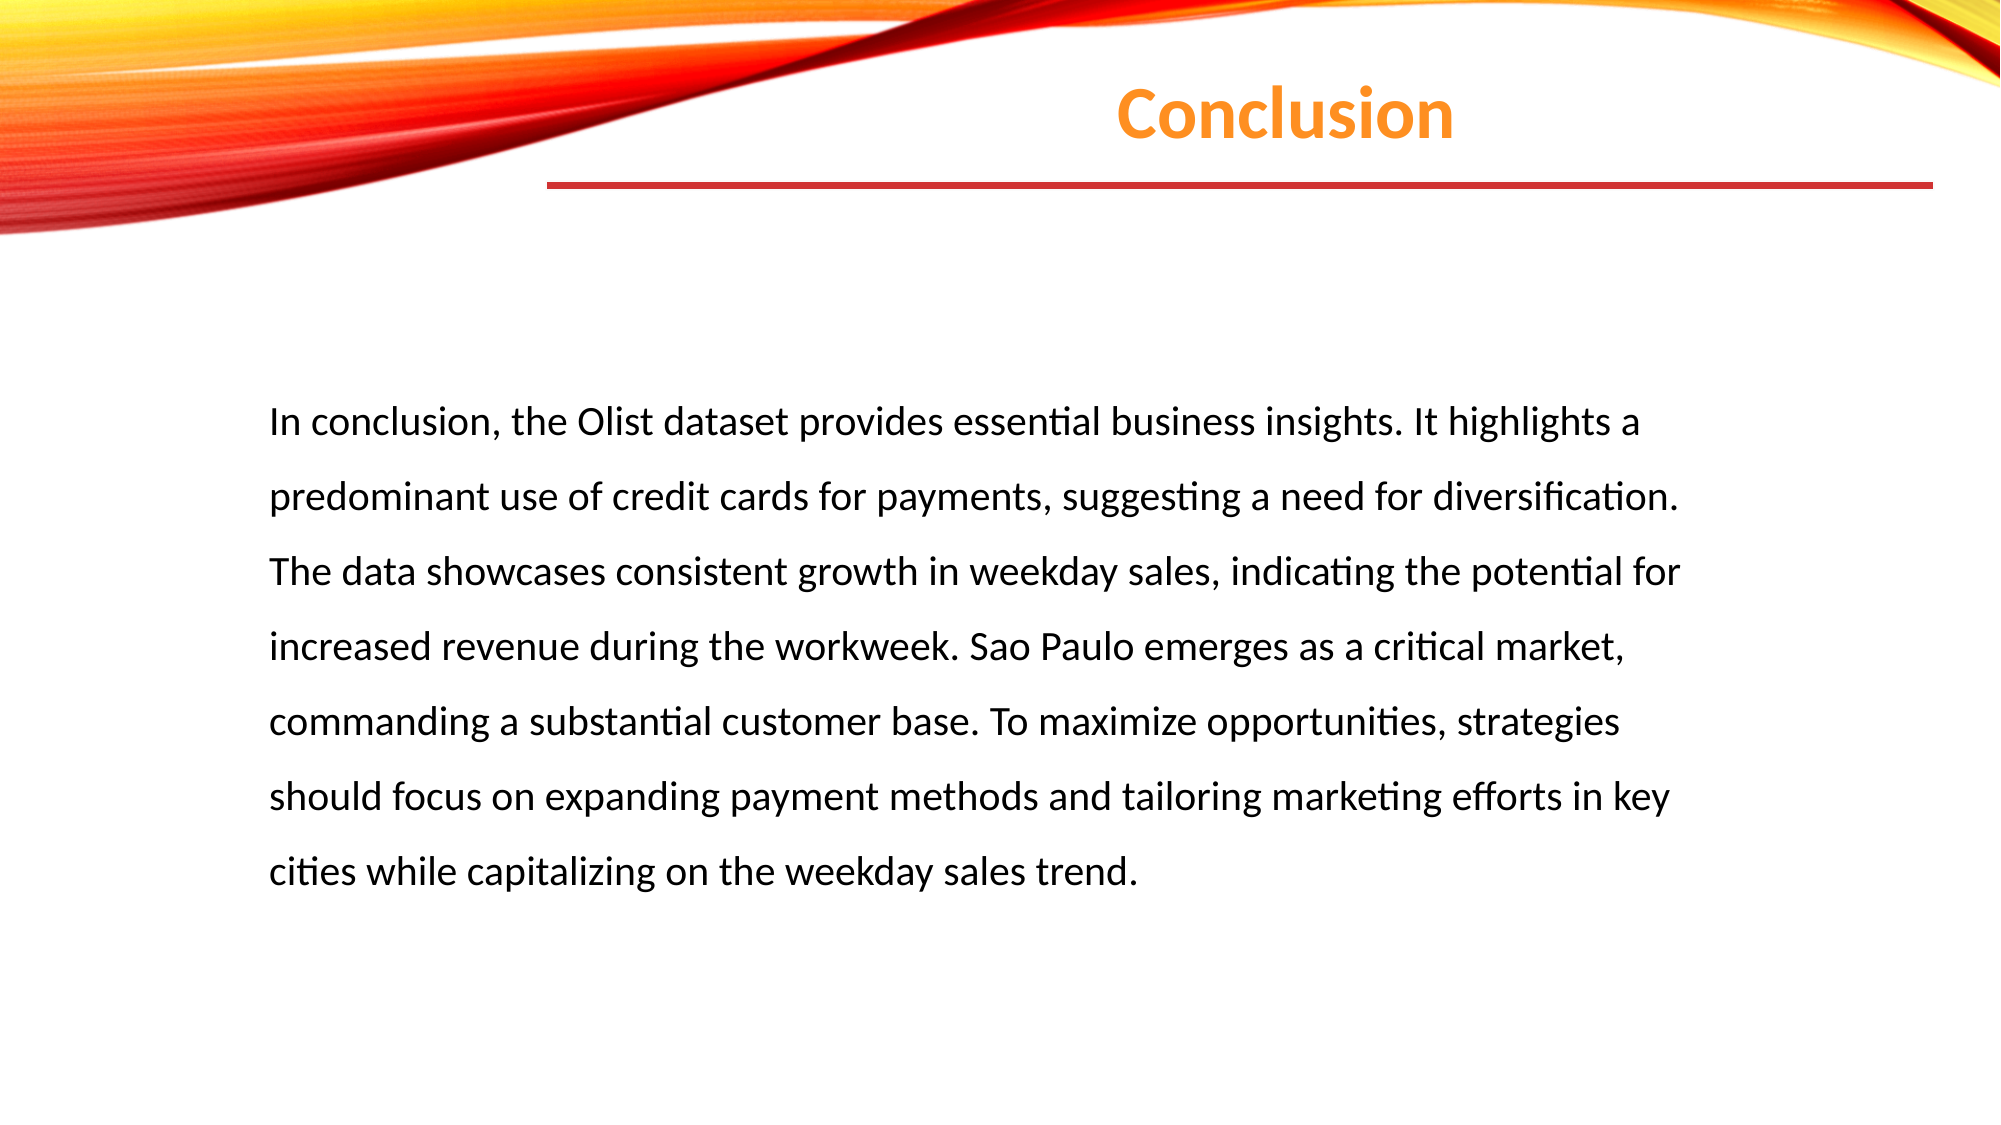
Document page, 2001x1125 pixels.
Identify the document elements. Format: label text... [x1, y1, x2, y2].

text_box [545, 180, 1935, 191]
text_box Conclusion [713, 55, 1861, 161]
text_box In conclusion, the Olist dataset provides essential business insights. It highlights a predominant use of credit cards for payments, suggesting a need for diversification. The data showcases consistent growth in weekday sales, indicating the potential for increased revenue during the workweek. Sao Paulo emerges as a critical market, commanding a substantial customer base. To maximize opportunities, strategies should focus on expanding payment methods and tailoring marketing efforts in key cities while capitalizing on the weekday sales trend. [254, 361, 1746, 902]
picture [0, 0, 2000, 237]
